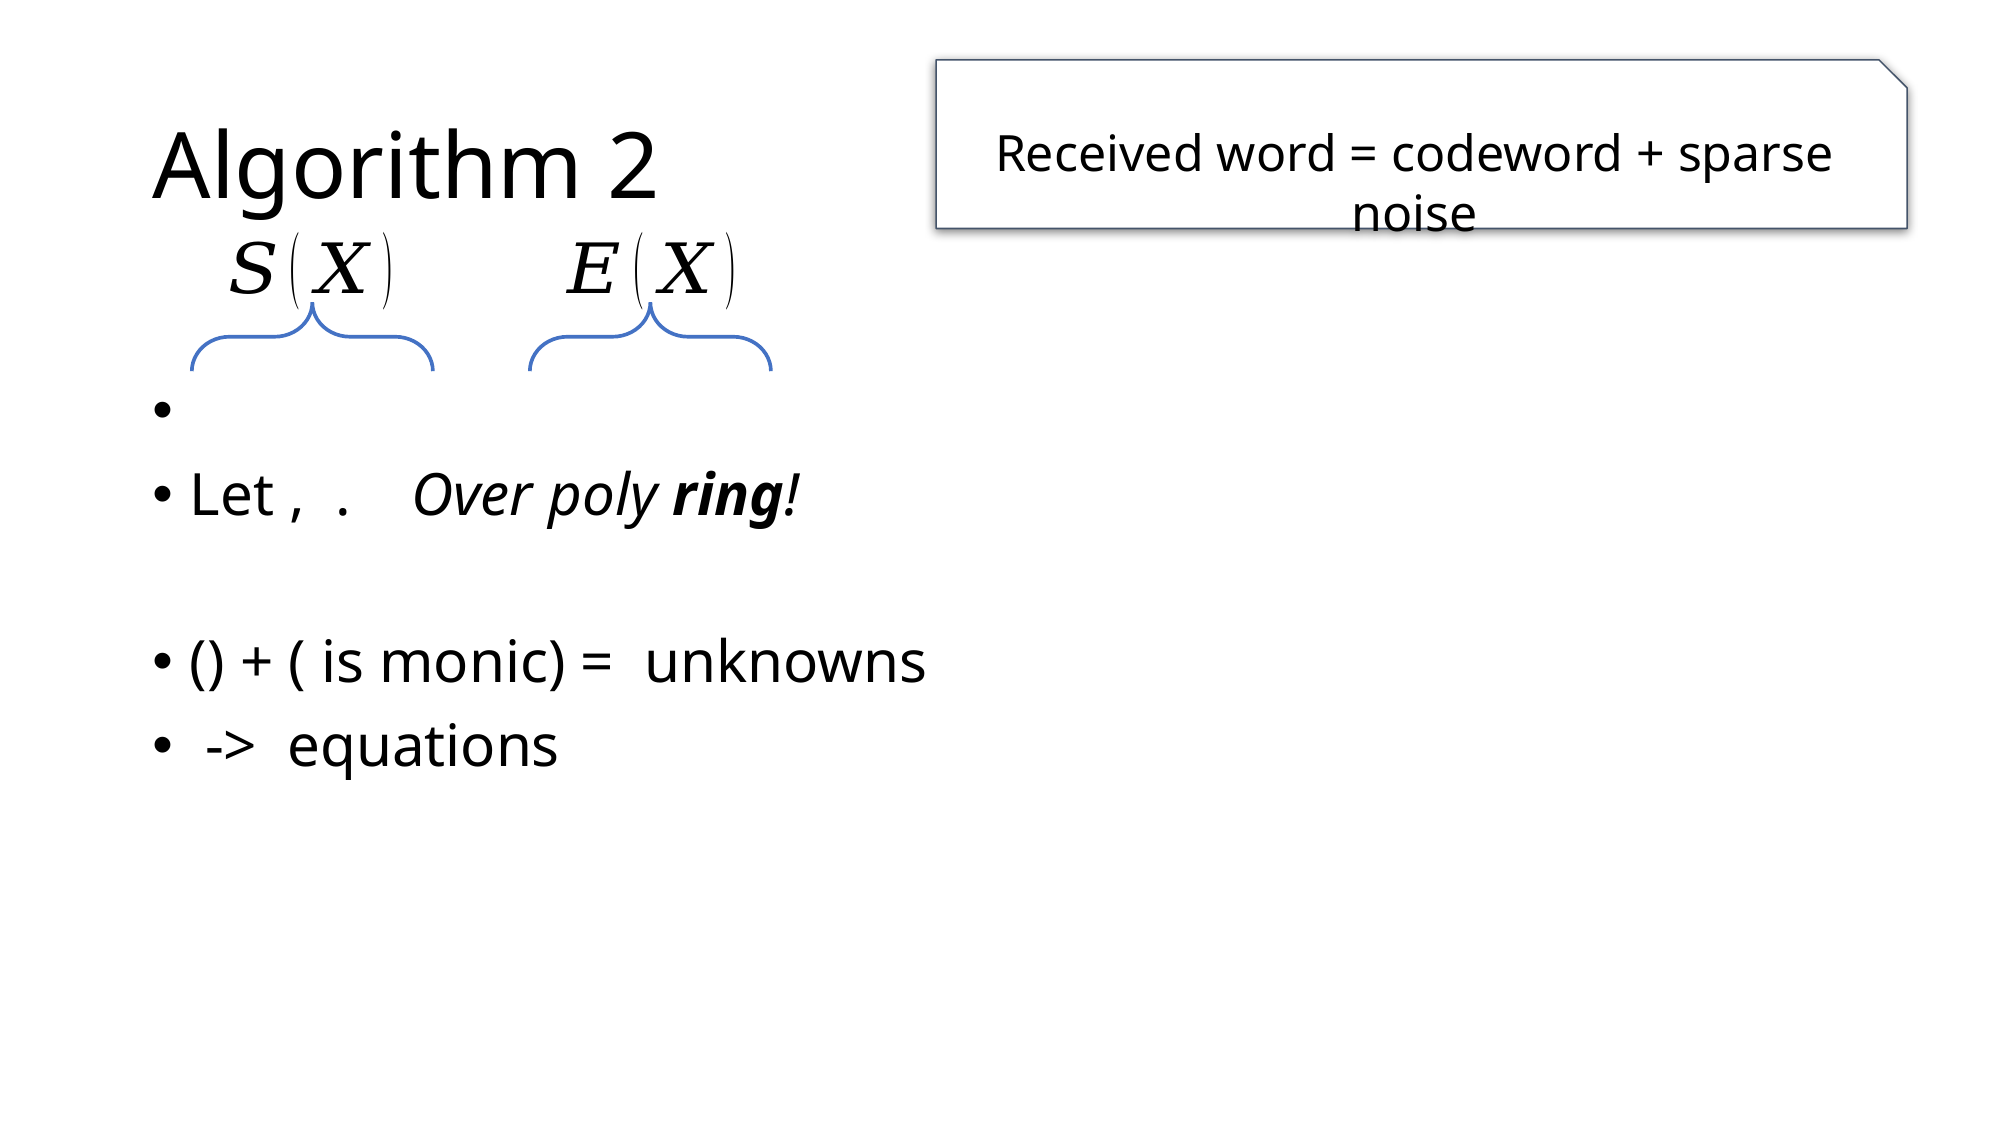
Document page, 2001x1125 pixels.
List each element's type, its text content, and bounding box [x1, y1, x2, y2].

text_box [191, 302, 434, 372]
title Algorithm 2 [137, 59, 1863, 278]
text_box [529, 302, 772, 372]
